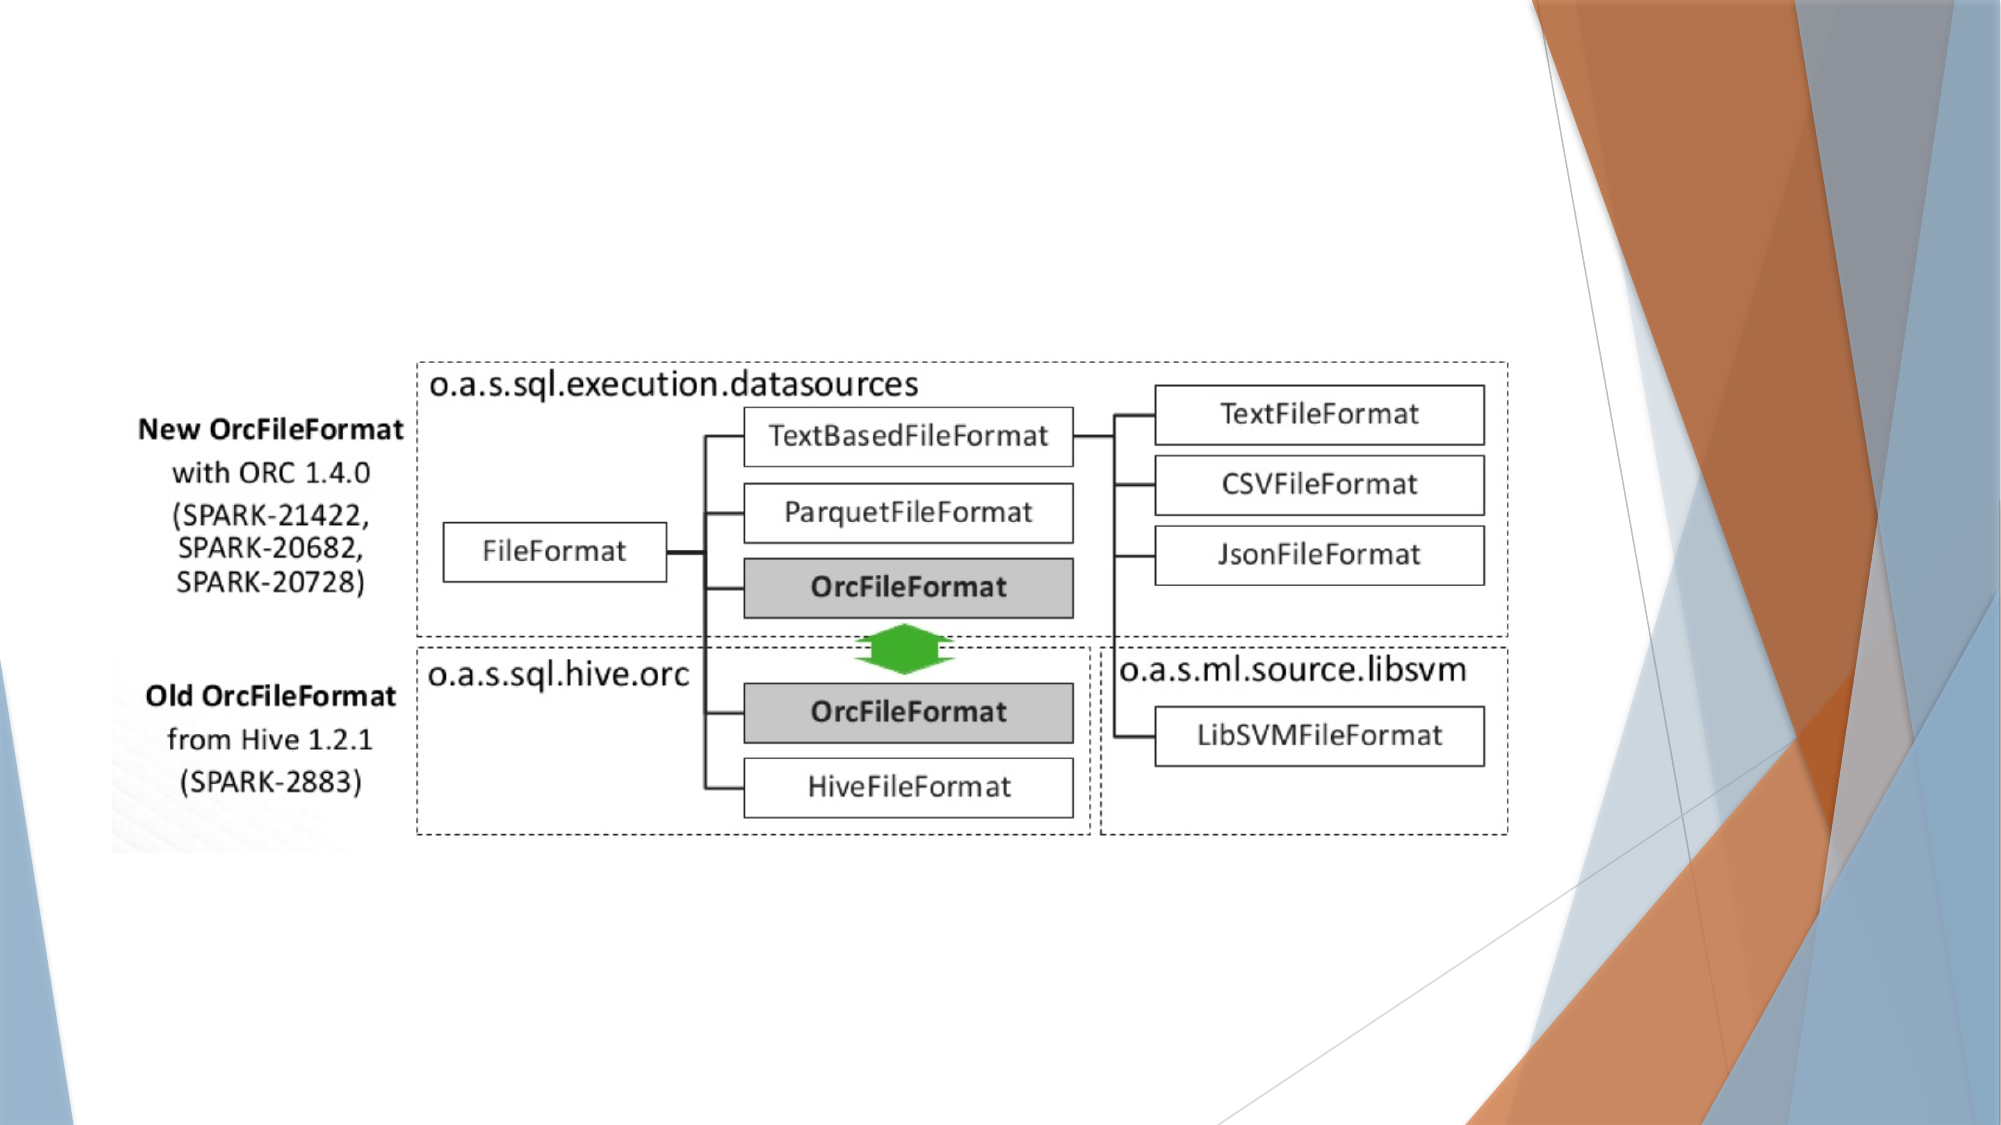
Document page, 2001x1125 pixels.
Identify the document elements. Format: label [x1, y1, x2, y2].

picture [111, 318, 1522, 854]
